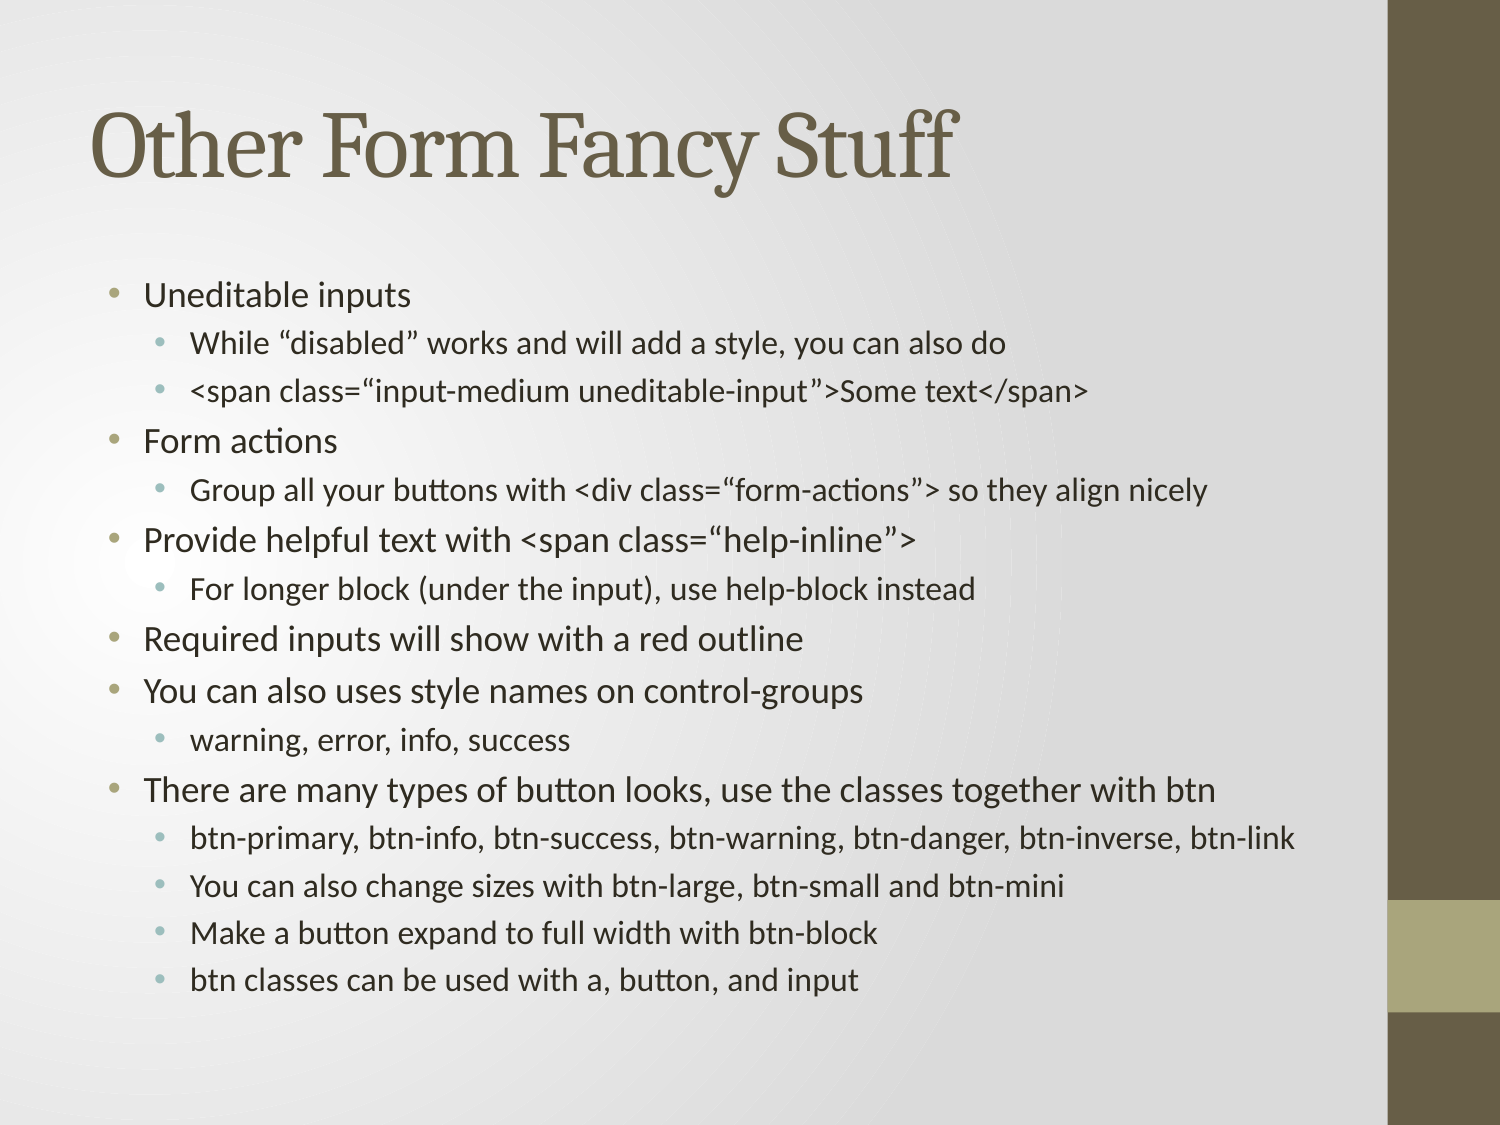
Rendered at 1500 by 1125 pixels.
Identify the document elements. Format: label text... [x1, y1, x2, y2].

title Other Form Fancy Stuff [75, 45, 1325, 233]
list Uneditable inputs While “disabled” works and will add a style, you can also do <span class=“input-medium uneditable-input”>Some text</span> Form actions Group all your buttons with <div class=“form-actions”> so they align nicely Provide helpful text with <span class=“help-inline”> For longer block (under the input), use help-block instead Required inputs will show with a red outline You can also uses style names on control-groups warning, error, info, success There are many types of button looks, use the classes together with btn btn-primary, btn-info, btn-success, btn-warning, btn-danger, btn-inverse, btn-link You can also change sizes with btn-large, btn-small and btn-mini Make a button expand to full width with btn-block btn classes can be used with a, button, and input [75, 262, 1325, 1050]
